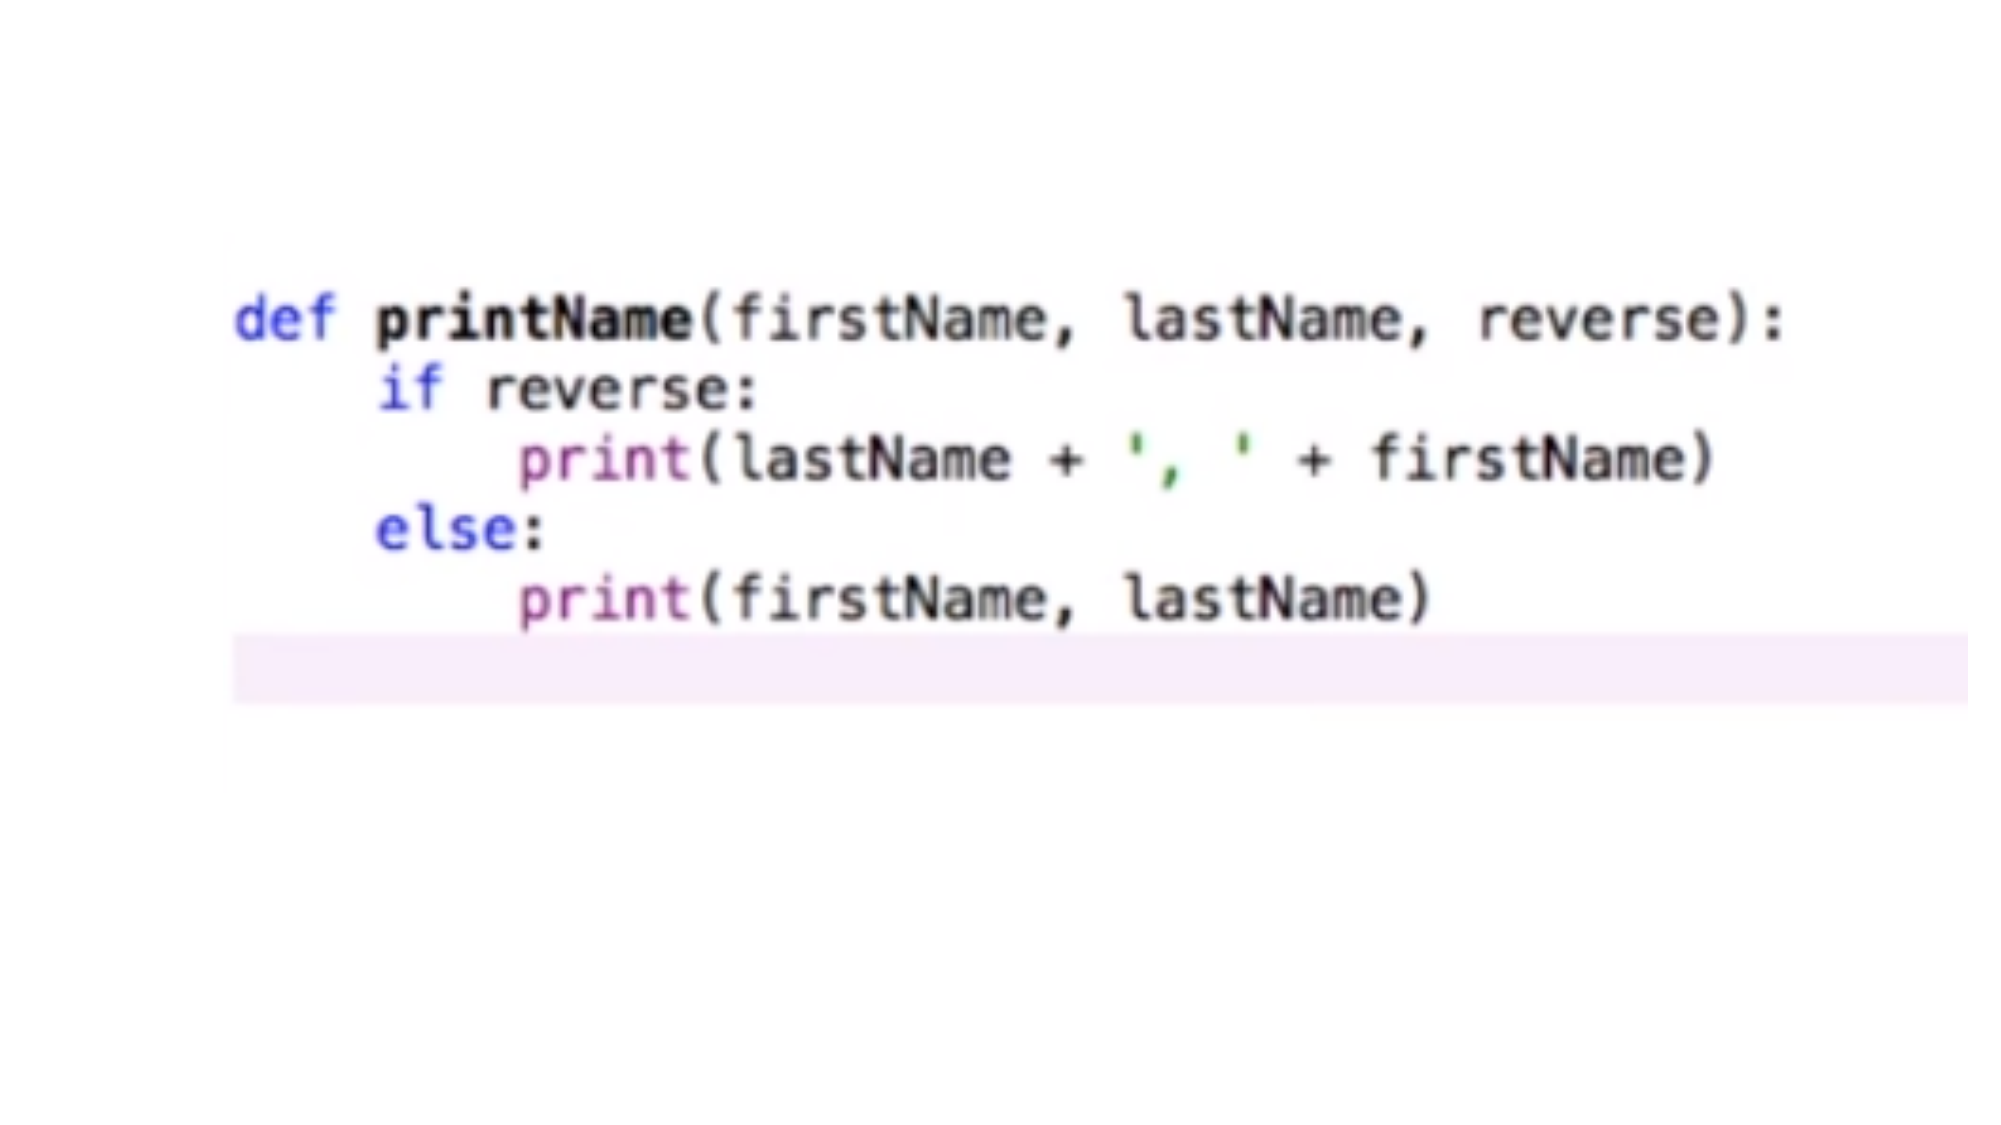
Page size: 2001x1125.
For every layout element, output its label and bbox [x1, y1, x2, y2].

list [223, 232, 1968, 793]
